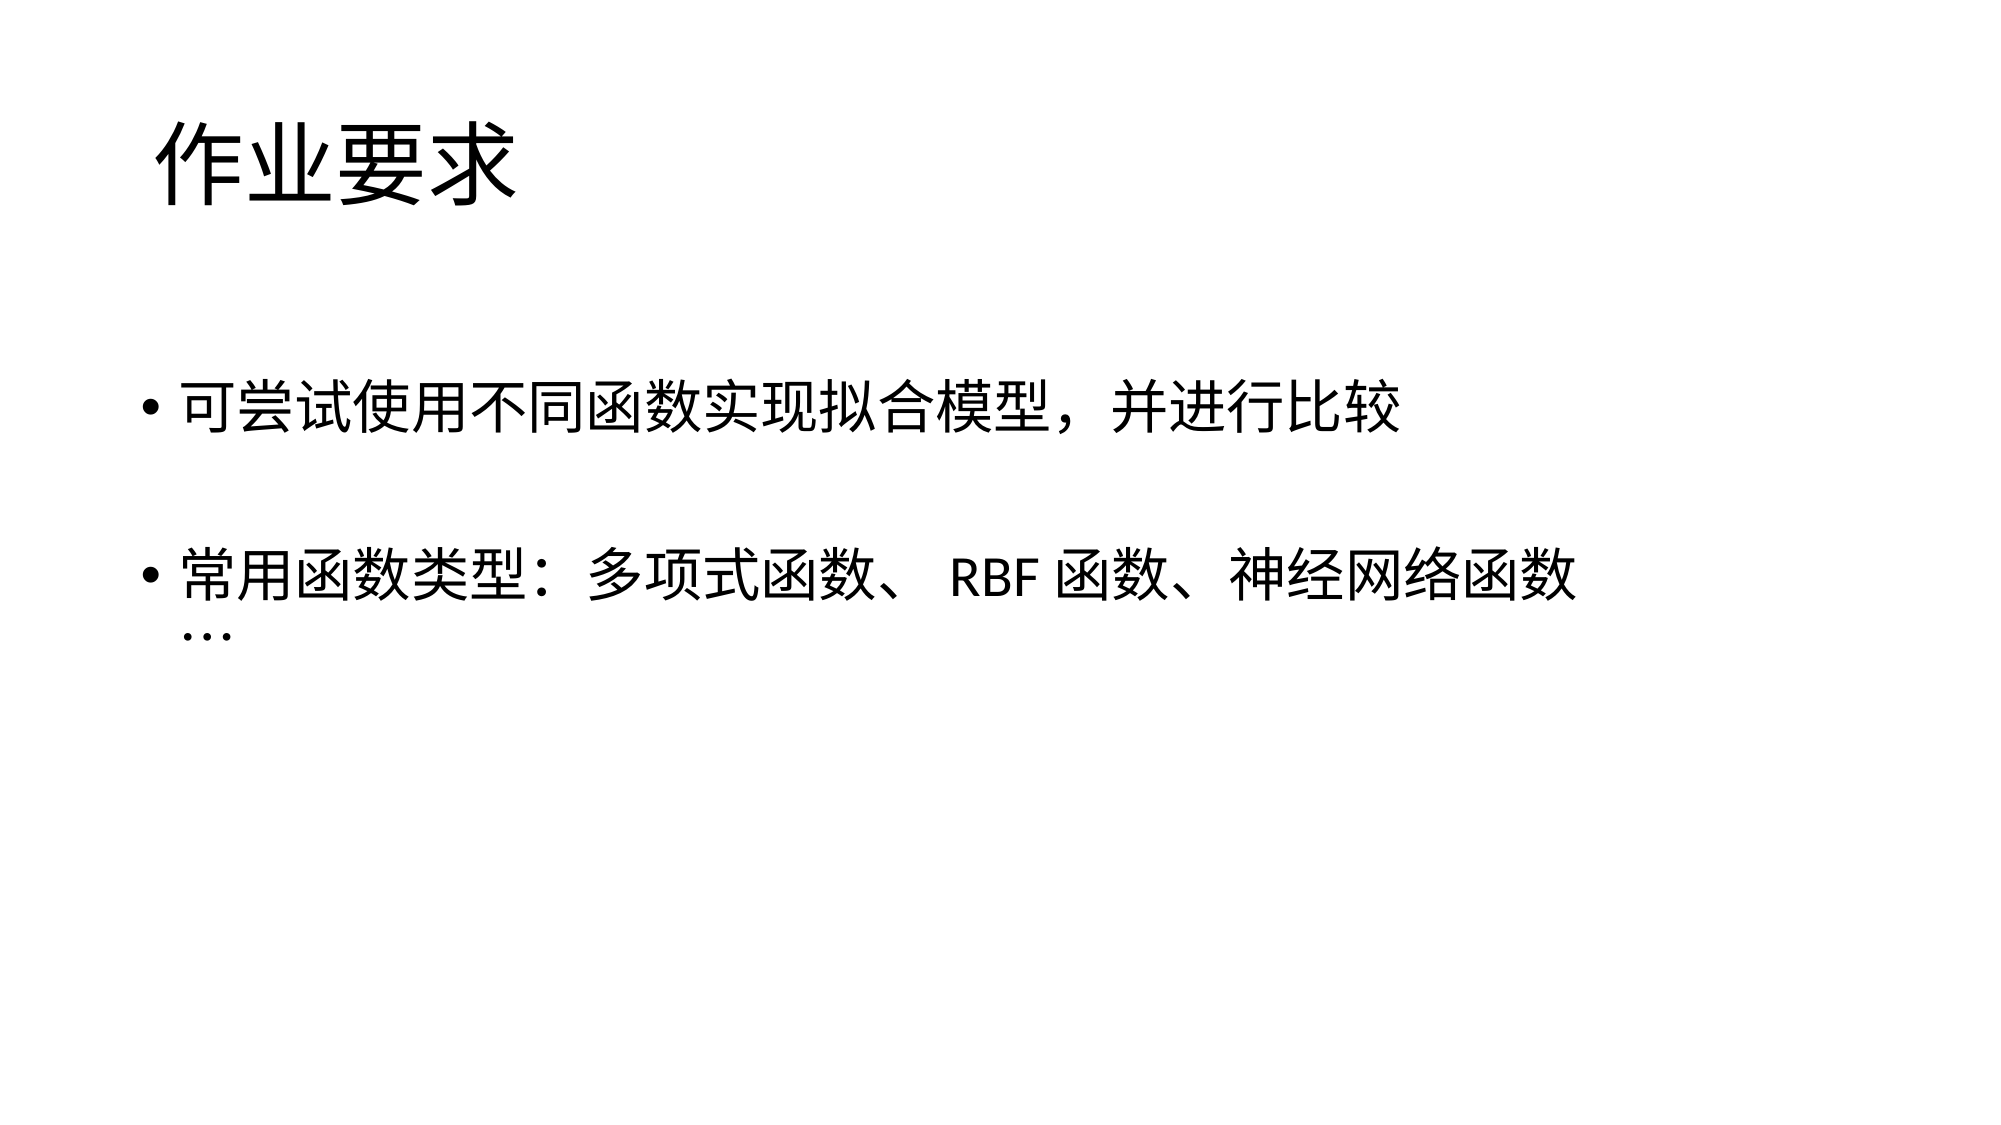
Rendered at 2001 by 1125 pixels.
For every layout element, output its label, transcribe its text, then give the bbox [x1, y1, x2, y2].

list 可尝试使用不同函数实现拟合模型，并进行比较 常用函数类型：多项式函数、RBF函数、神经网络函数… [125, 371, 1647, 901]
title 作业要求 [137, 59, 1863, 278]
